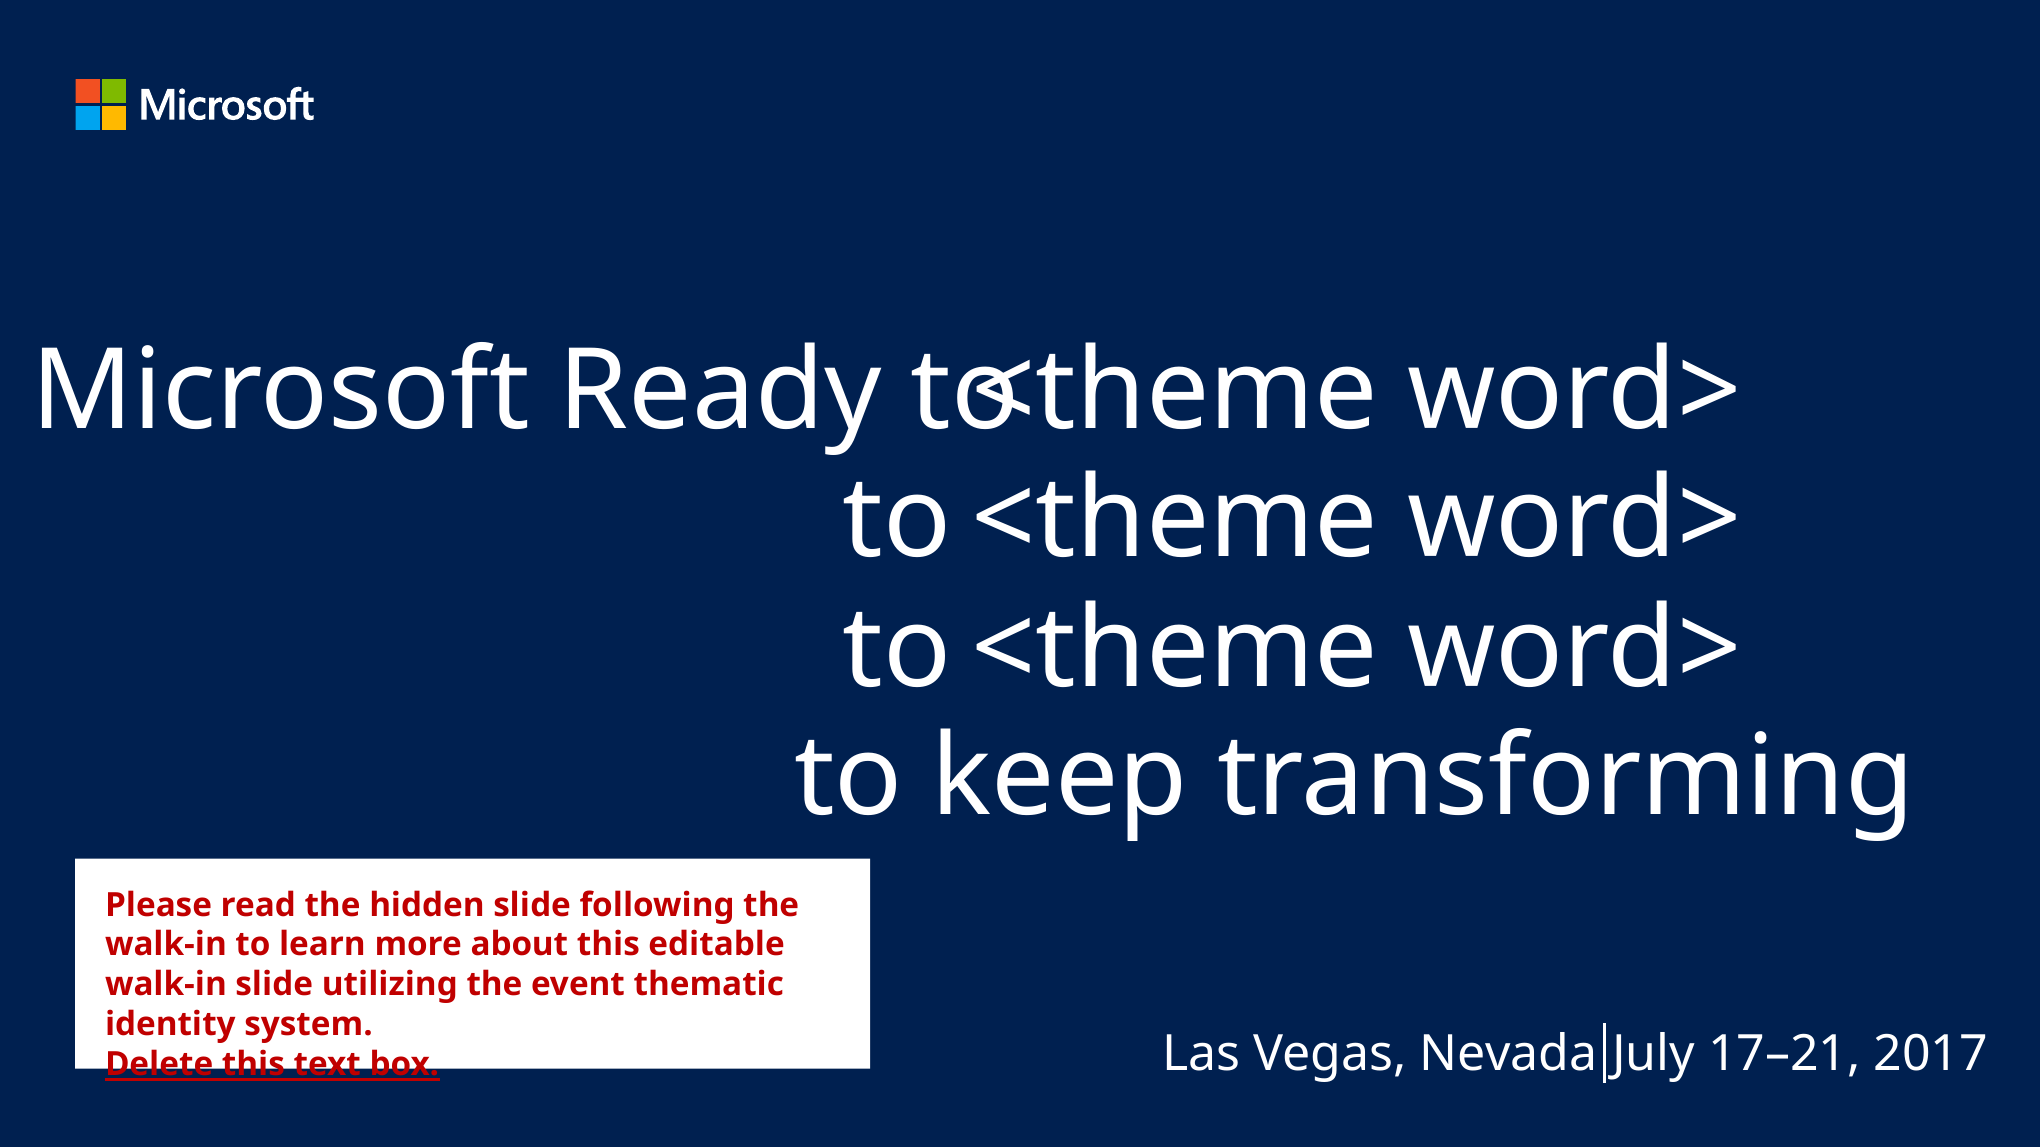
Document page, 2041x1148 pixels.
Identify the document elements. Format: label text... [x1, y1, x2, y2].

text_box Please read the hidden slide following the walk-in to learn more about this editable walk-in slide utilizing the event thematic identity system. Delete this text box. [75, 858, 871, 1069]
list <theme word> [941, 434, 1992, 565]
list <theme word> [941, 565, 1992, 737]
list <theme word> [941, 306, 1992, 434]
